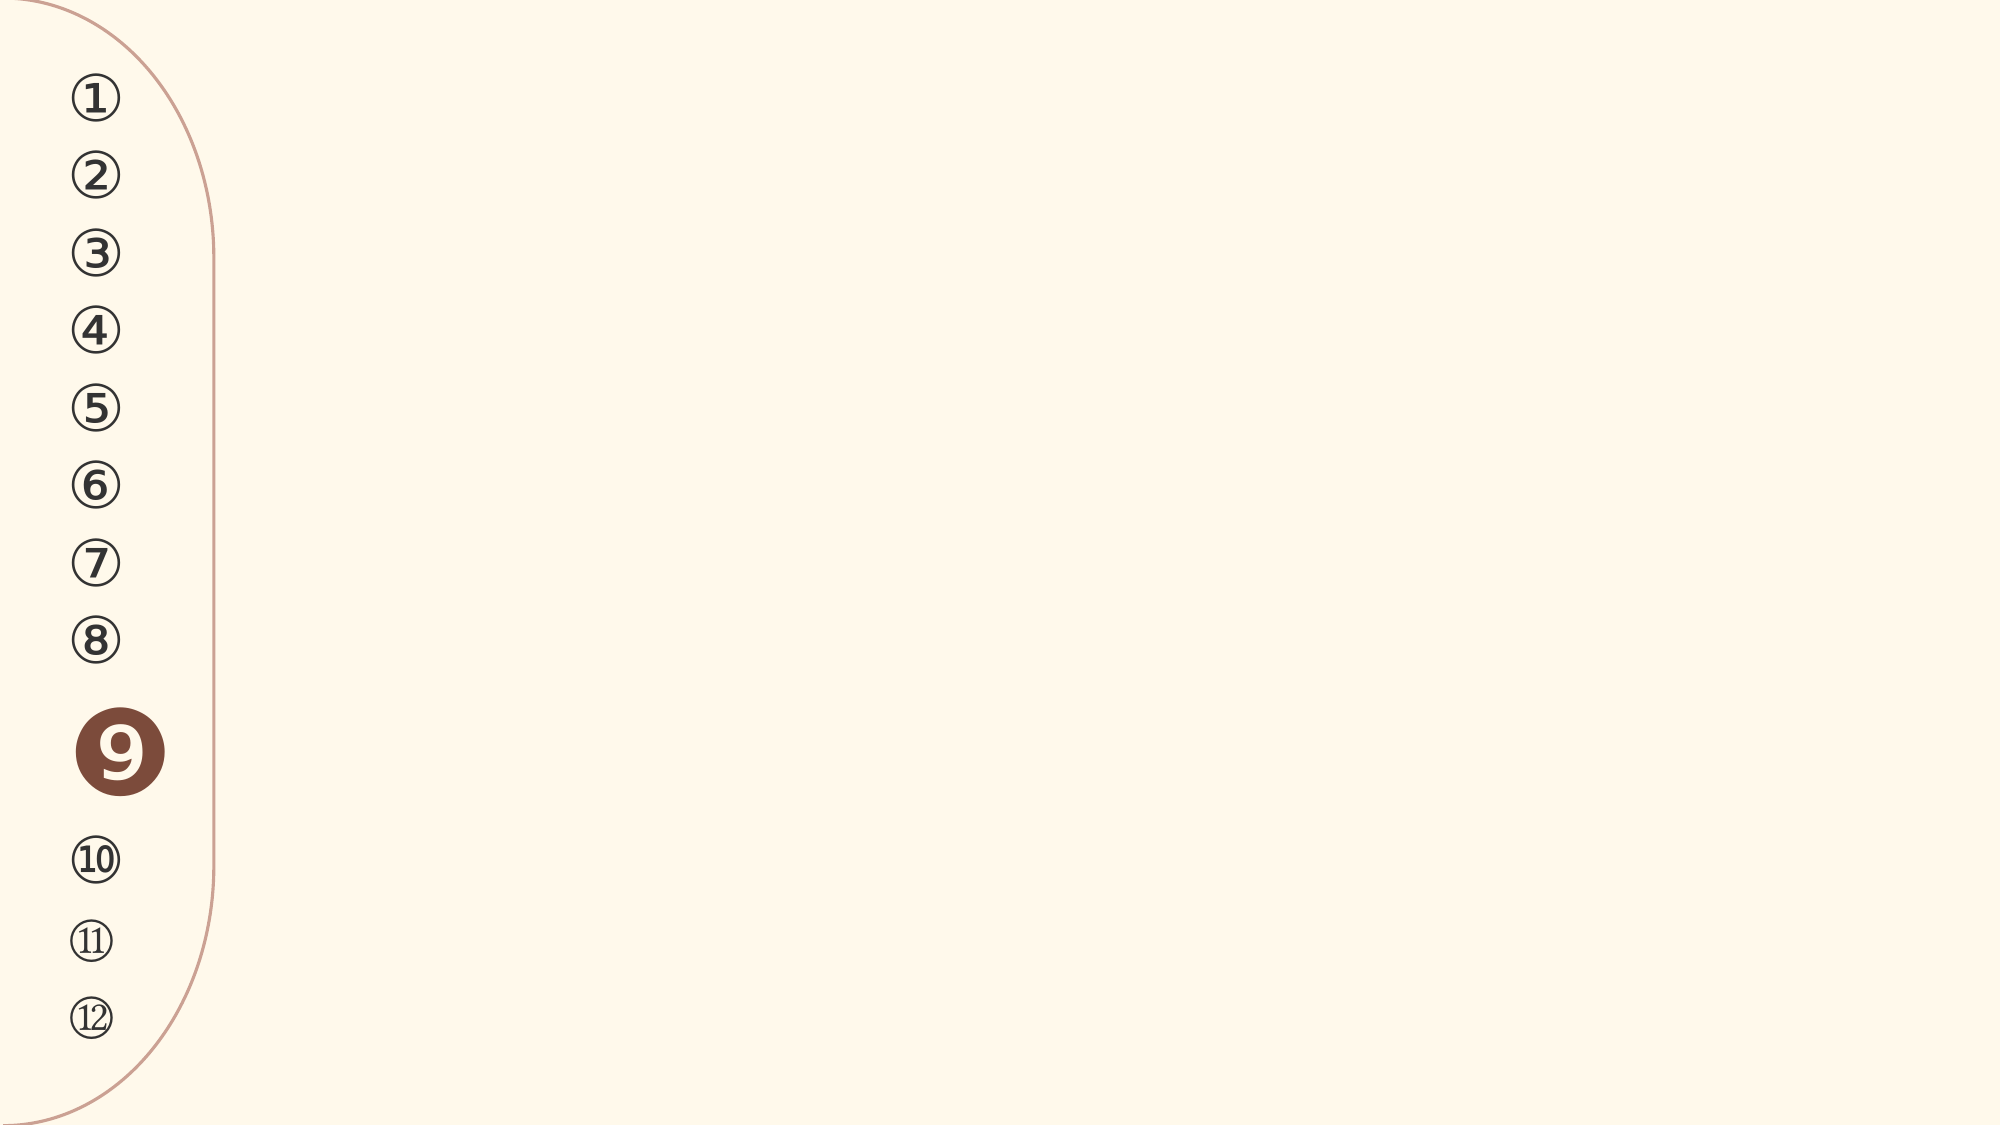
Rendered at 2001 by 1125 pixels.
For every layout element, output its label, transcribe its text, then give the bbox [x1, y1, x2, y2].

text_box ①②③④⑤⑥⑦⑧❾⑩ ⑪⑫ [52, 49, 130, 1059]
text_box [3, 0, 215, 1125]
